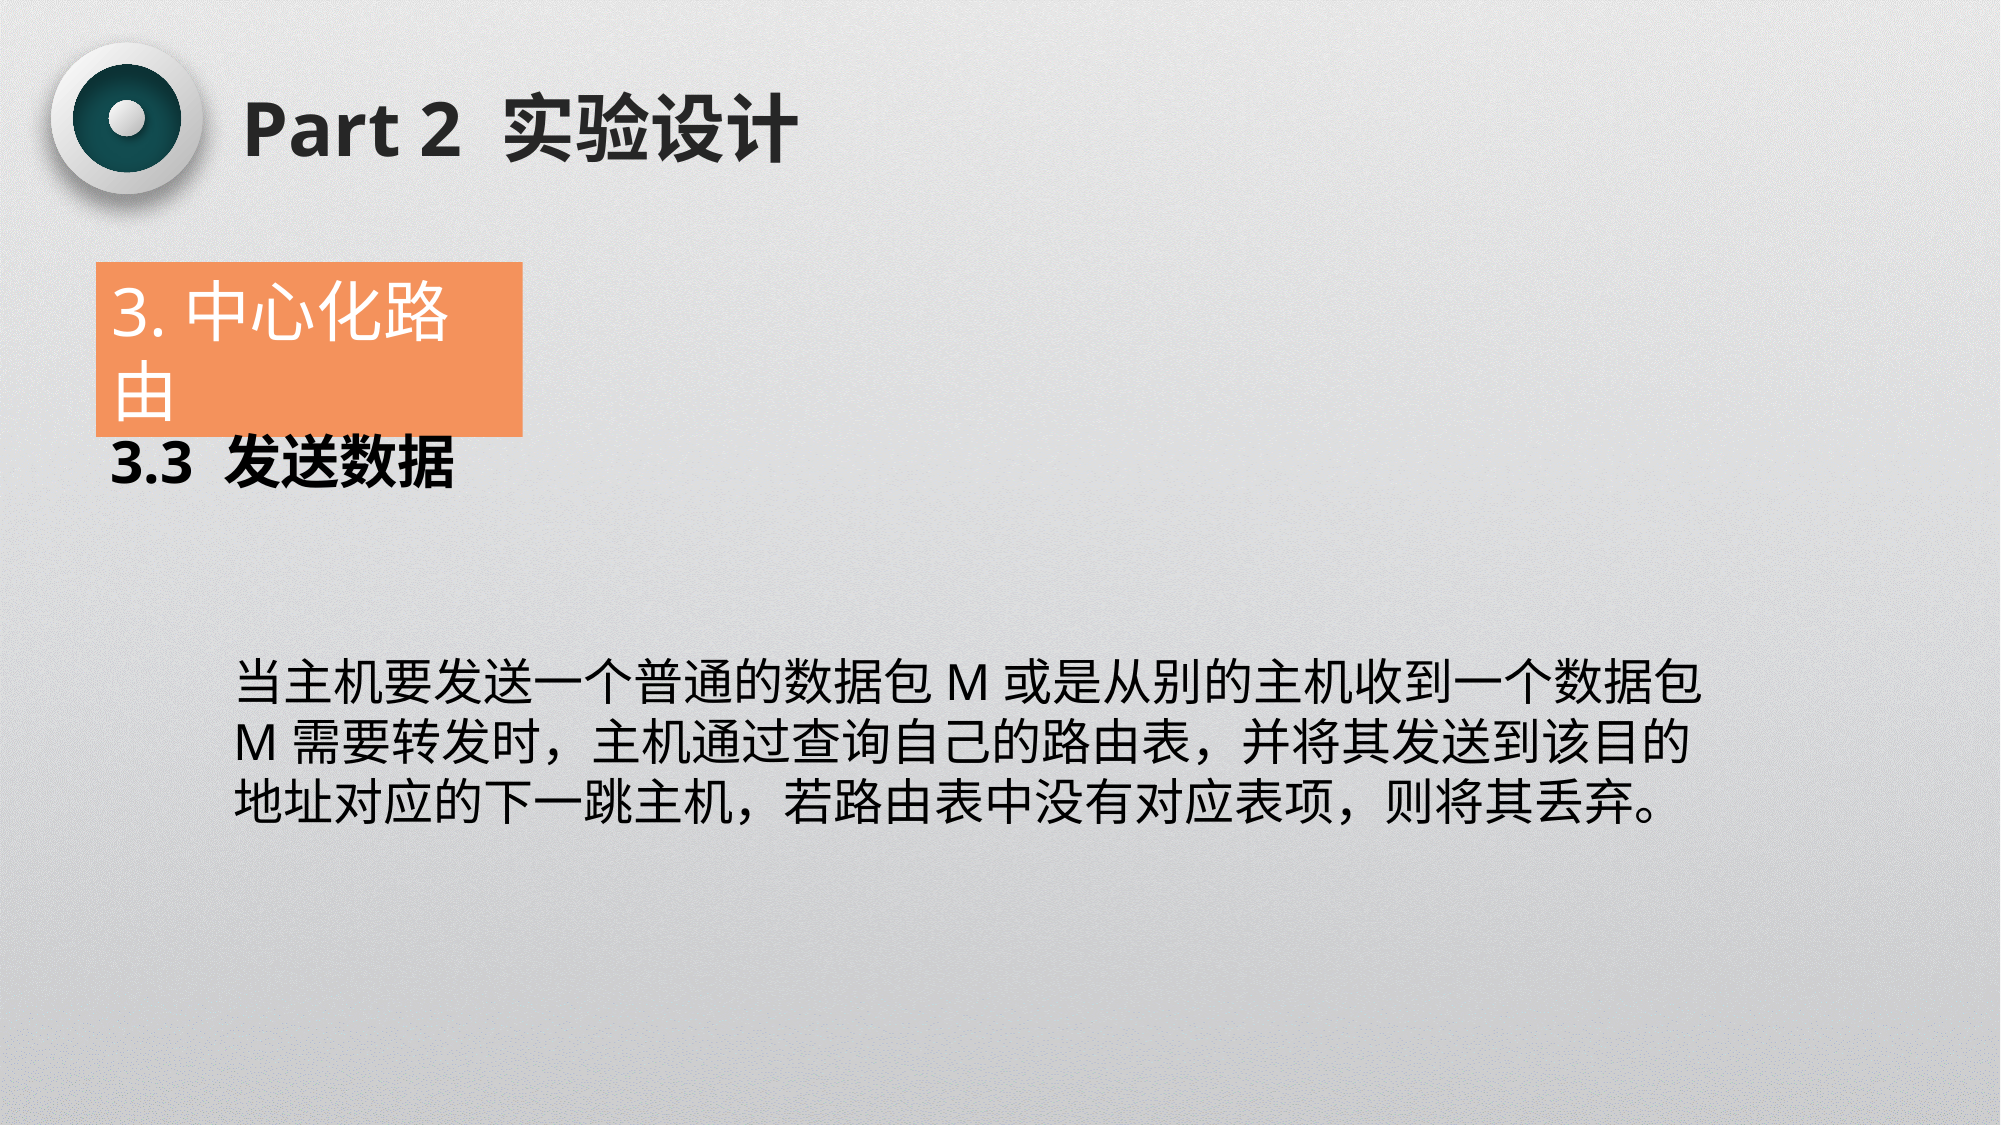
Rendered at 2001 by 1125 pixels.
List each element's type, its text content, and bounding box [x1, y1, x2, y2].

text_box Part 2 实验设计 [227, 74, 816, 179]
text_box 当主机要发送一个普通的数据包M或是从别的主机收到一个数据包M需要转发时，主机通过查询自己的路由表，并将其发送到该目的地址对应的下一跳主机，若路由表中没有对应表项，则将其丢弃。 [219, 643, 1731, 839]
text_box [51, 42, 203, 194]
text_box 3.3 发送数据 [96, 417, 489, 503]
text_box 3.中心化路由 [96, 262, 523, 437]
picture [0, 0, 2001, 1125]
